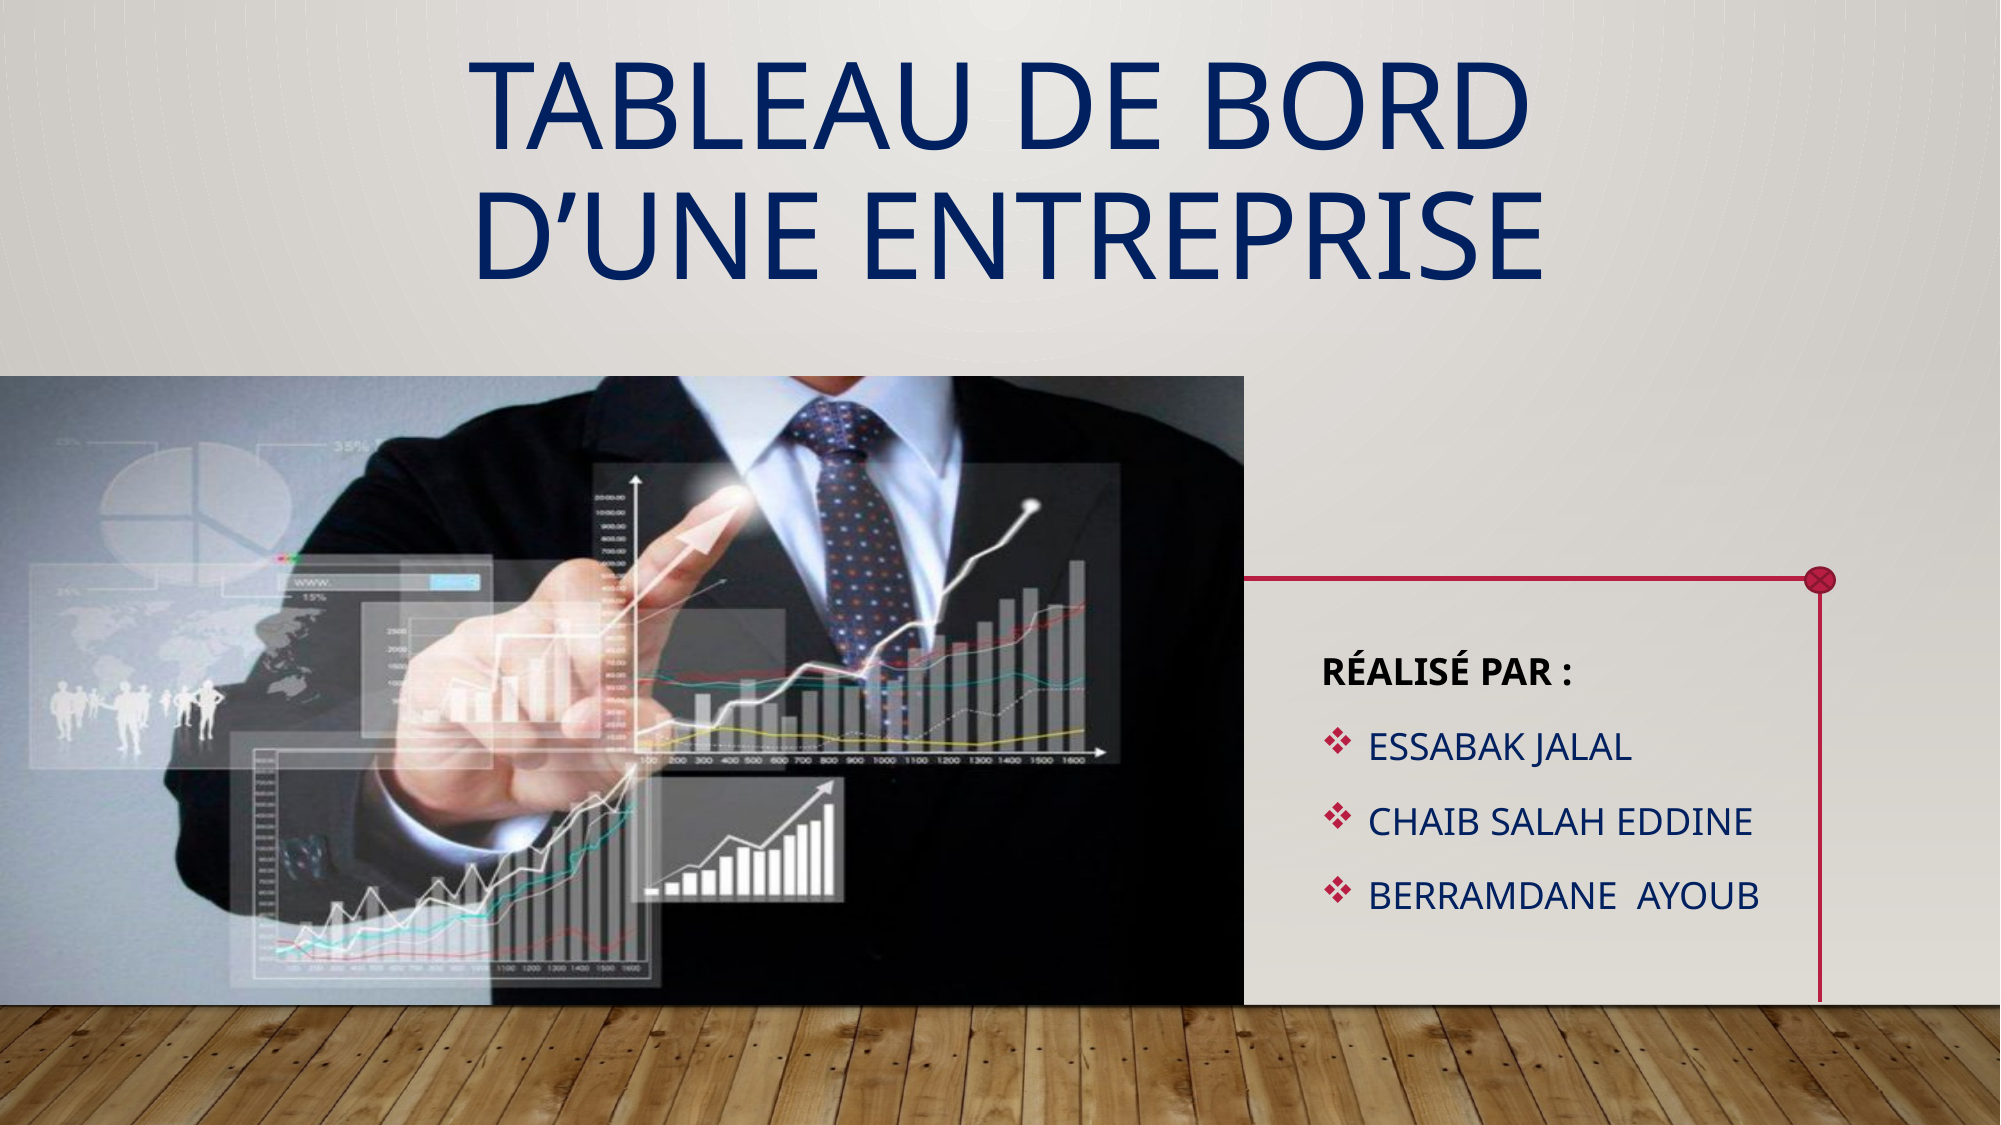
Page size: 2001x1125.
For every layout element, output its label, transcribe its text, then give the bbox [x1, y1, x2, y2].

title tableau de bord d’une entreprise [453, 34, 1870, 452]
picture [0, 375, 2000, 1125]
text_box [1804, 566, 1836, 594]
subtitle Réalisé par : ESSABAK JALAl Chaib salah eddine berramdane ayoub [1306, 624, 1776, 966]
